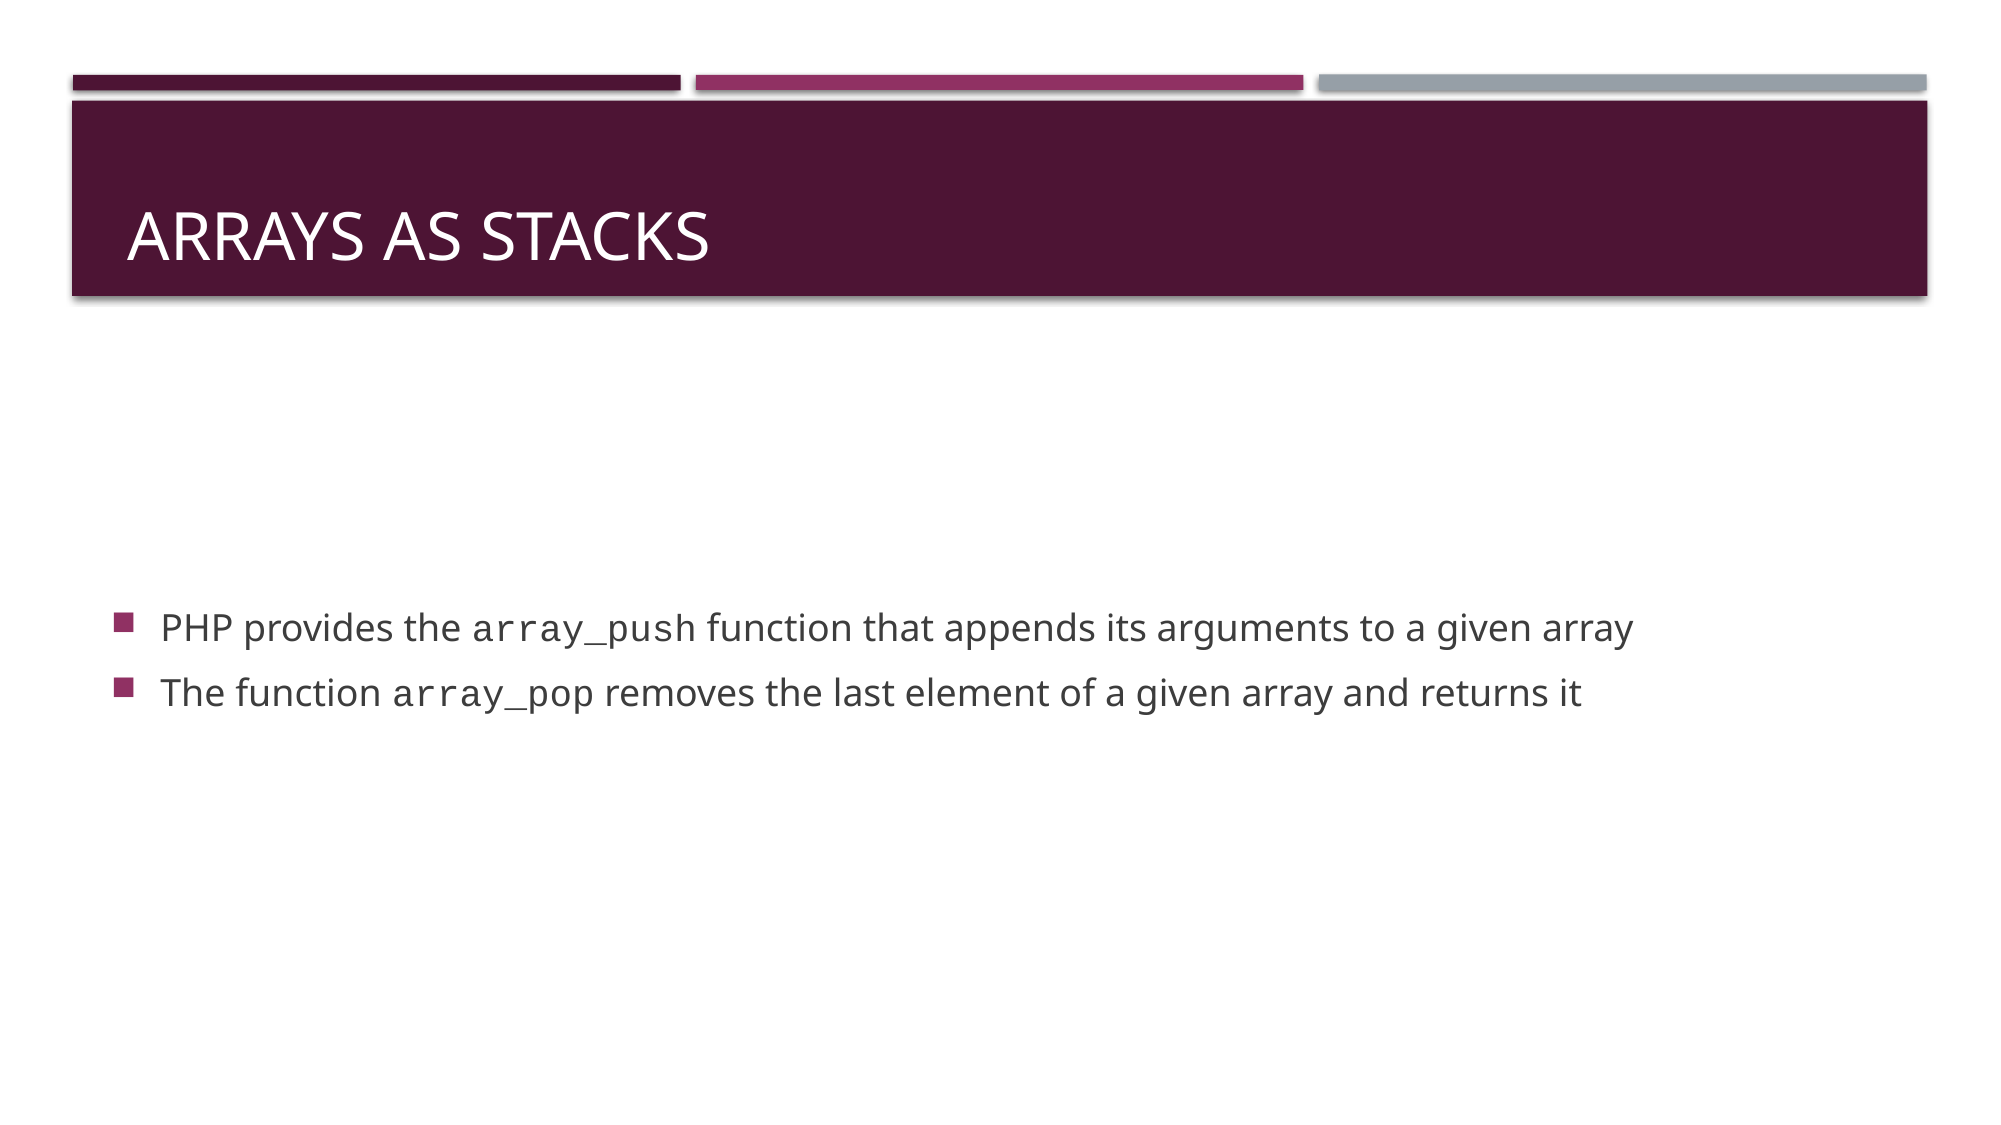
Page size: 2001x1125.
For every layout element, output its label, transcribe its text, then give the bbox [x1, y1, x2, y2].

title Arrays as Stacks [95, 115, 1905, 282]
list PHP provides the array_push function that appends its arguments to a given array The function array_pop removes the last element of a given array and returns it [95, 357, 1905, 962]
